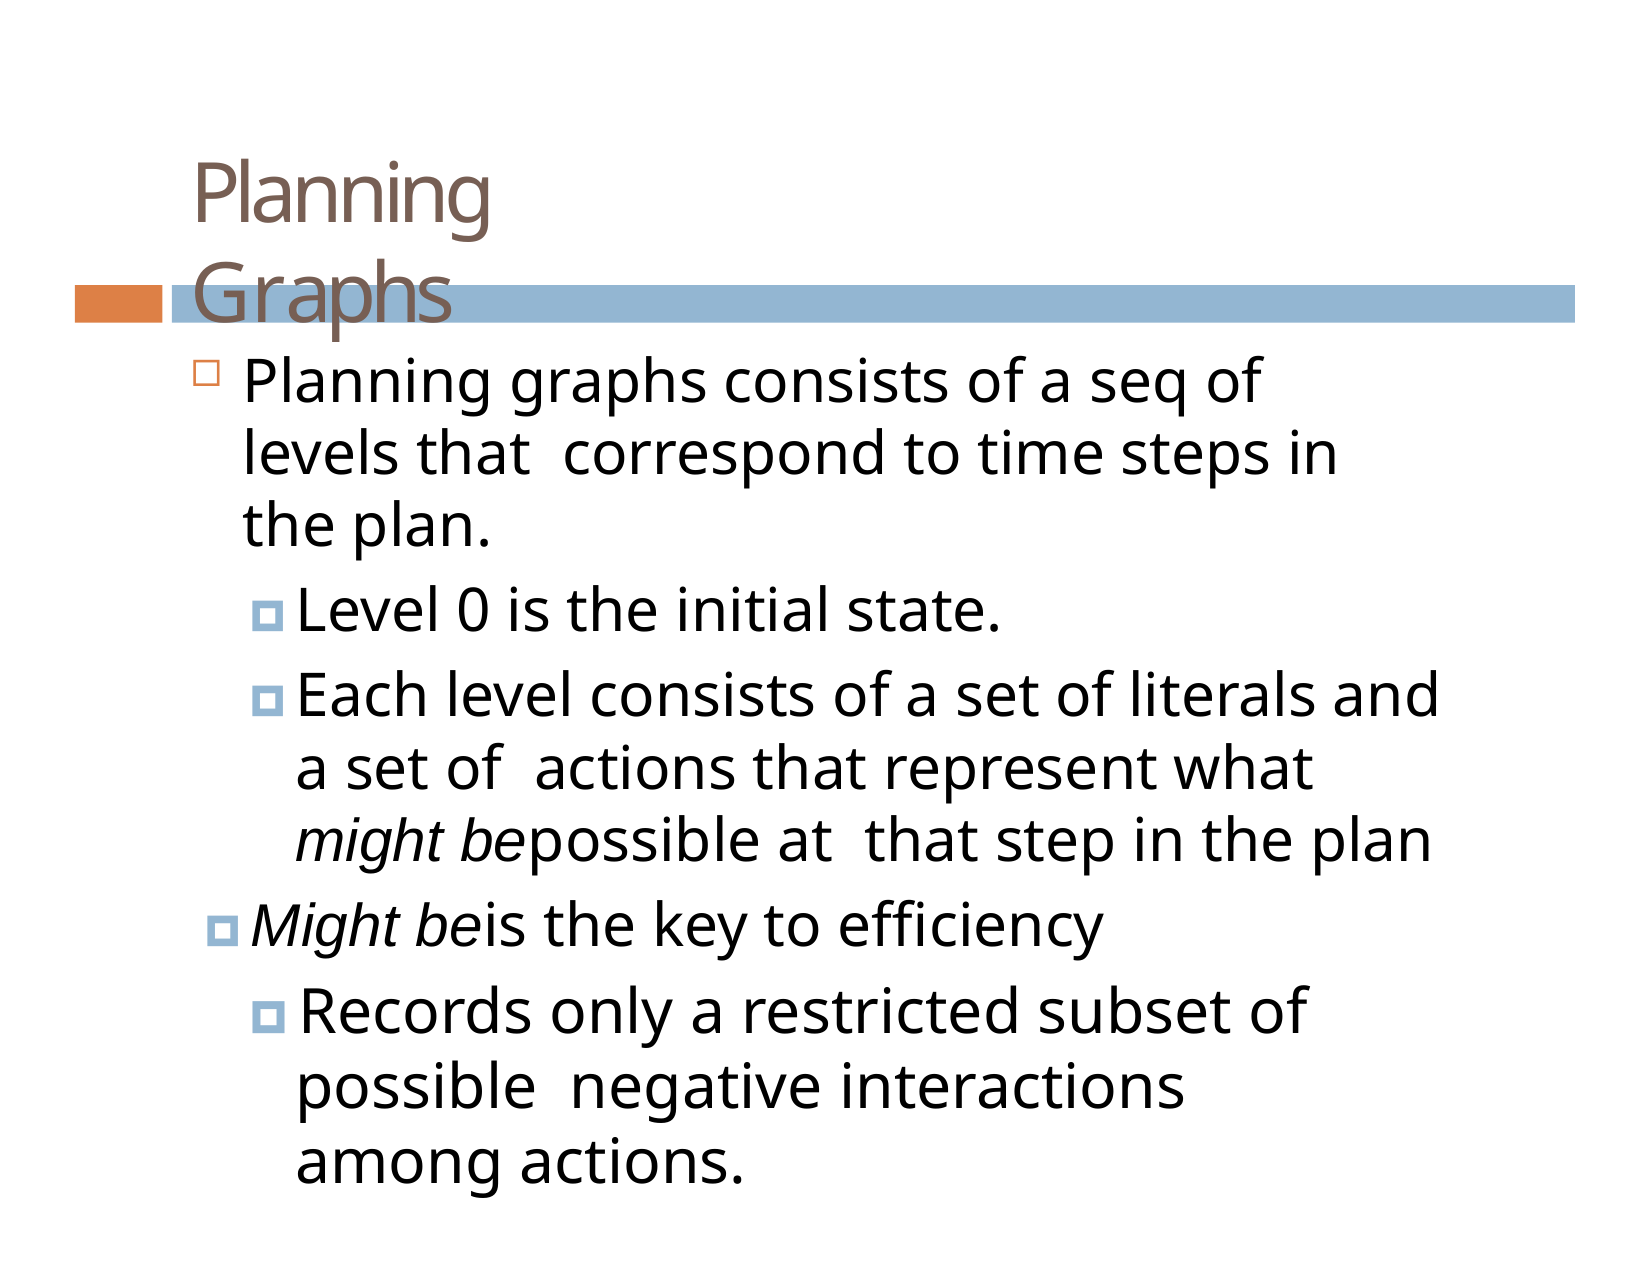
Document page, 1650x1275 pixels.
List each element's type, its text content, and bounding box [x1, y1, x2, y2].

title Planning Graphs [188, 136, 742, 339]
text_box Planning graphs consists of a seq of levels that correspond to time steps in the plan. 🞑 Level 0 is the initial state. 🞑 Each level consists of a set of literals and a set of actions that represent what might bepossible at that step in the plan 🞑 Might beis the key to efficiency 🞑 Records only a restricted subset of possible negative interactions among actions. [188, 339, 1480, 1197]
